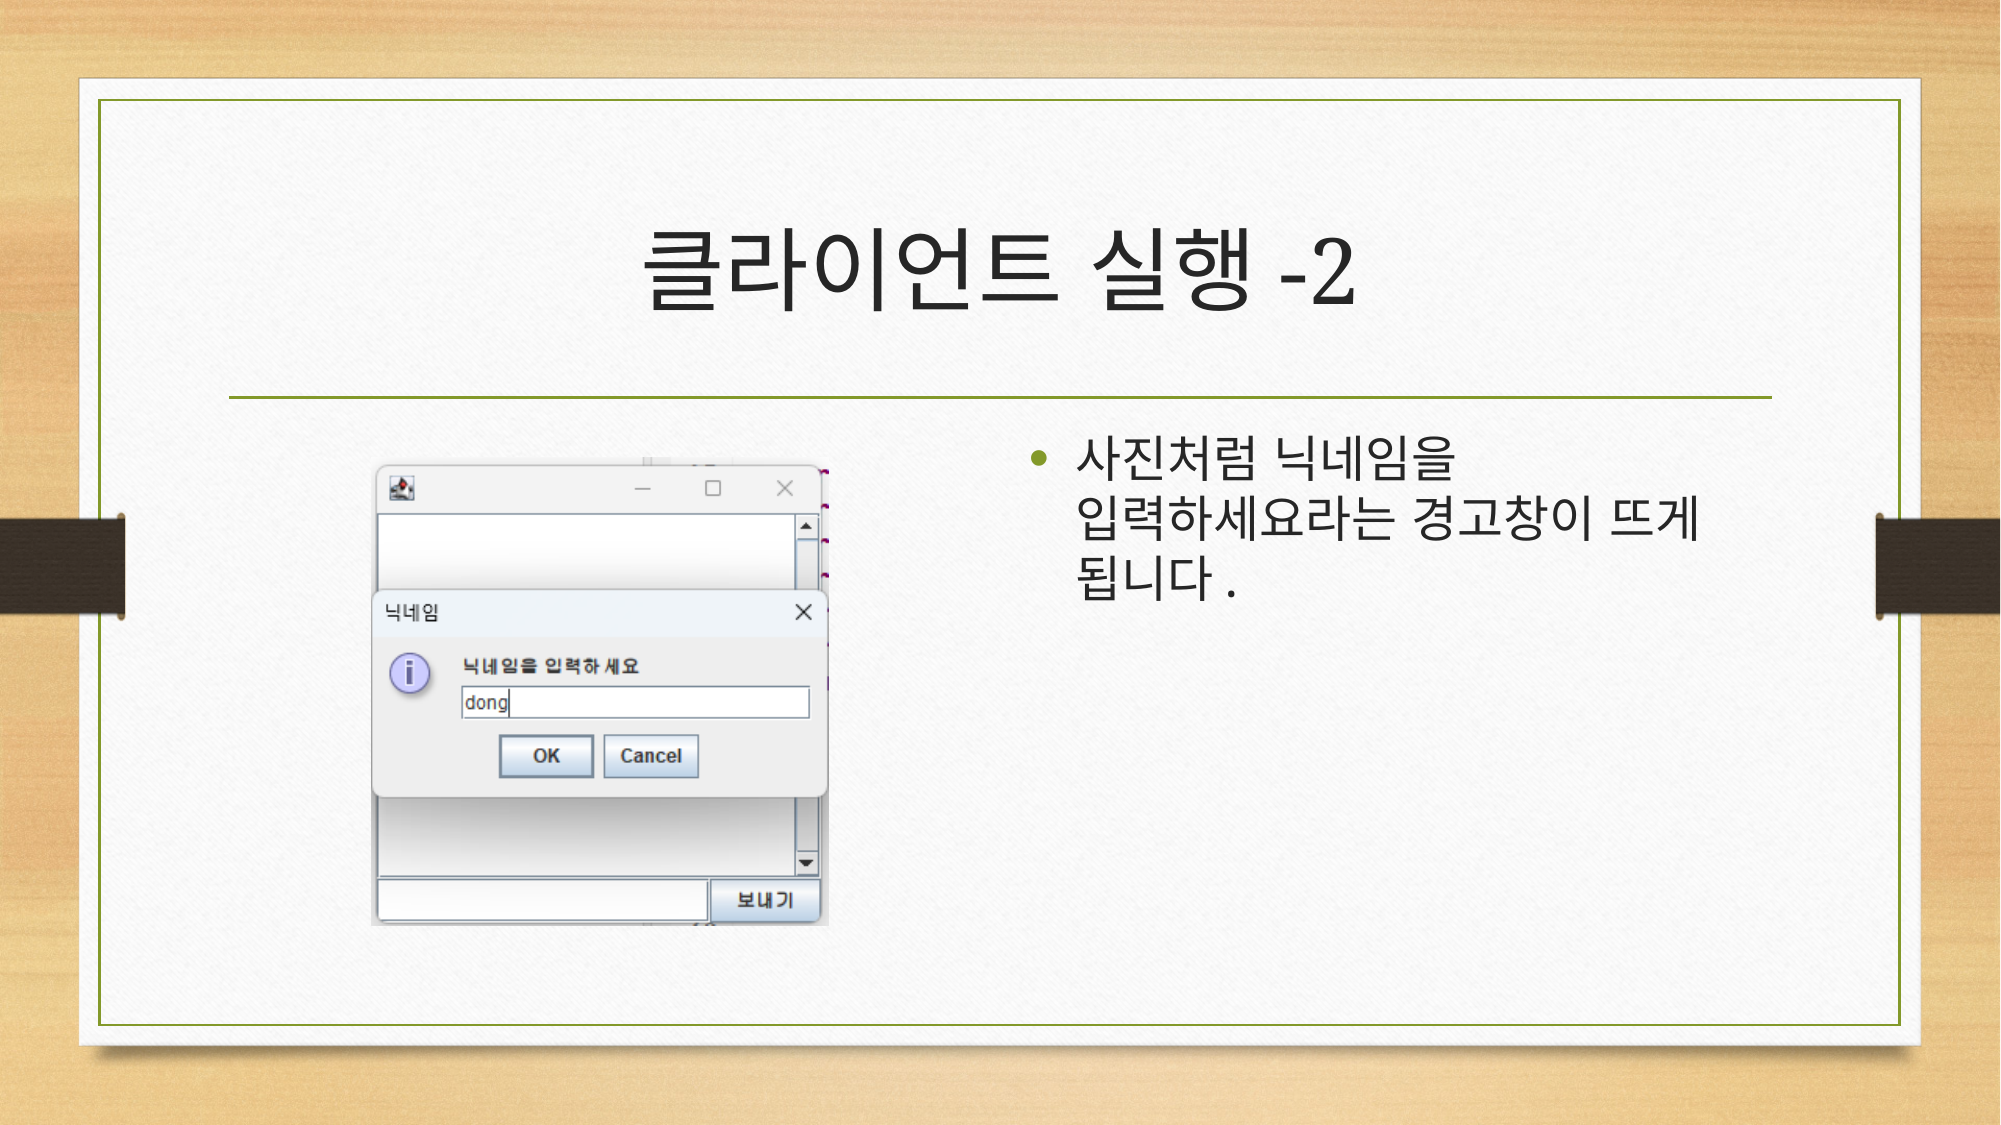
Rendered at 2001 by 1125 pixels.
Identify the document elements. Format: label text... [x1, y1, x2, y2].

list 사진처럼 닉네임을 입력하세요라는 경고창이 뜨게 됩니다. [1013, 420, 1788, 963]
title 클라이언트 실행-2 [212, 161, 1788, 375]
picture [0, 0, 2001, 1125]
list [370, 457, 830, 926]
